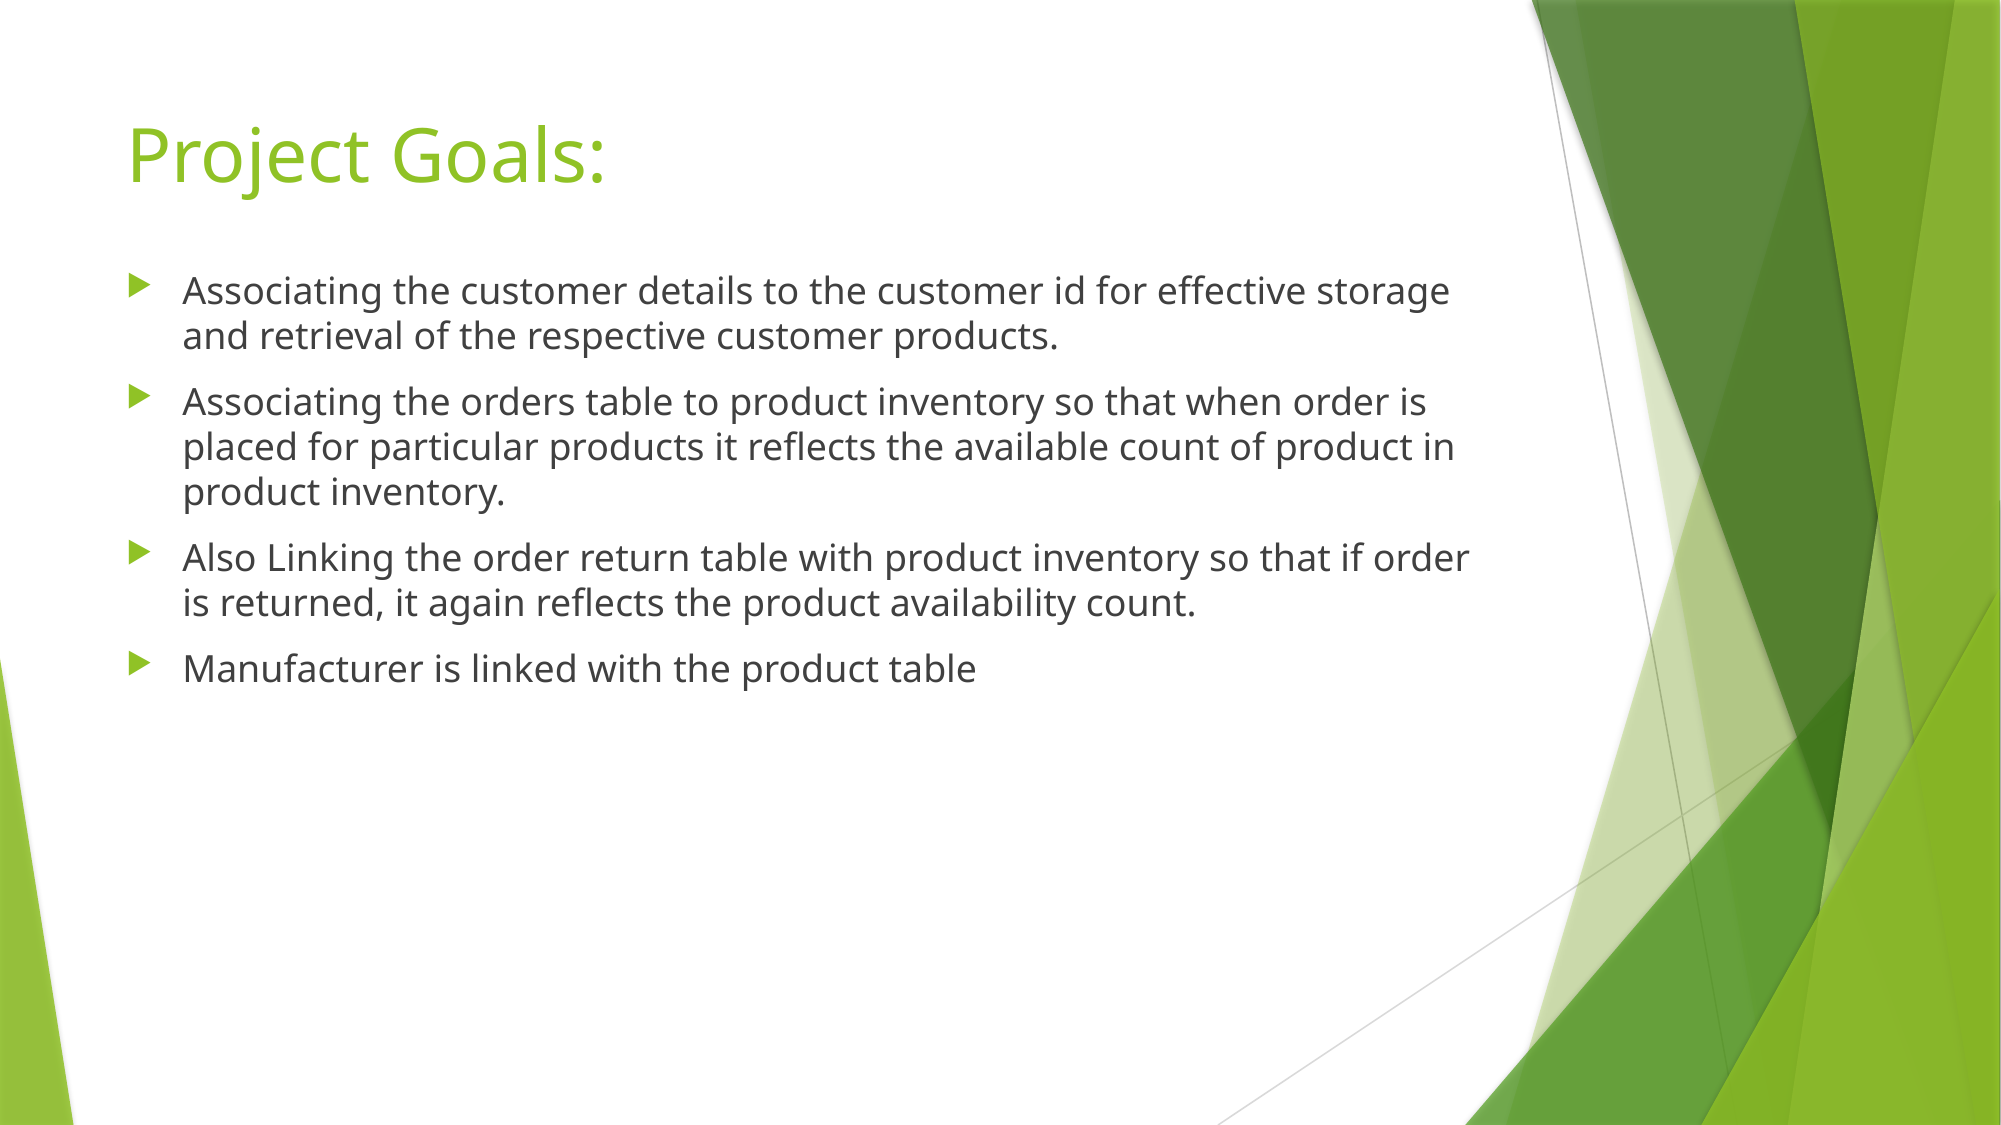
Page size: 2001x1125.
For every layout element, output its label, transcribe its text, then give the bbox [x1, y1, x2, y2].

title Project Goals: [111, 99, 1522, 259]
list Associating the customer details to the customer id for effective storage and retrieval of the respective customer products. Associating the orders table to product inventory so that when order is placed for particular products it reflects the available count of product in product inventory. Also Linking the order return table with product inventory so that if order is returned, it again reflects the product availability count. Manufacturer is linked with the product table [111, 259, 1522, 991]
